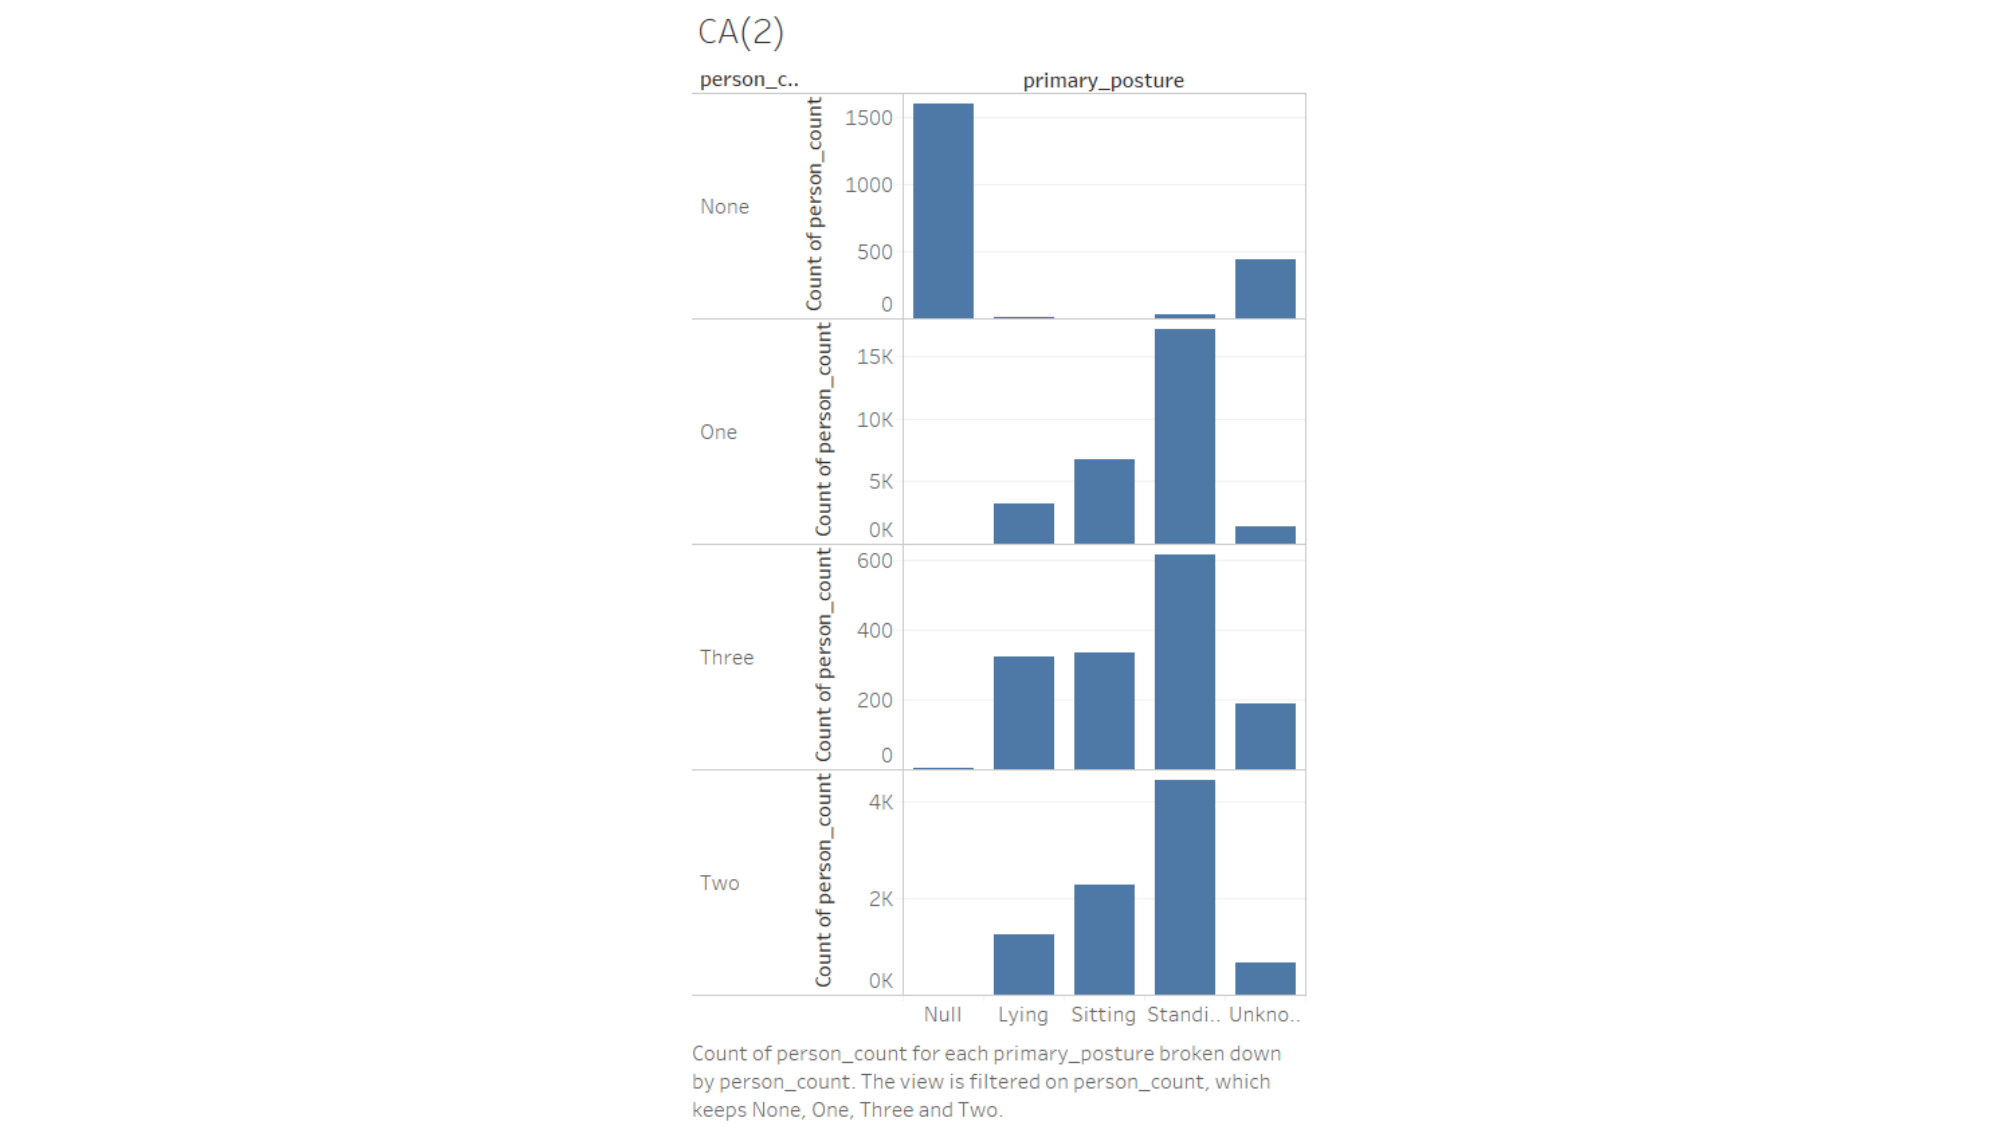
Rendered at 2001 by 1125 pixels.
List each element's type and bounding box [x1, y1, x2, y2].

picture [692, 0, 1308, 1125]
